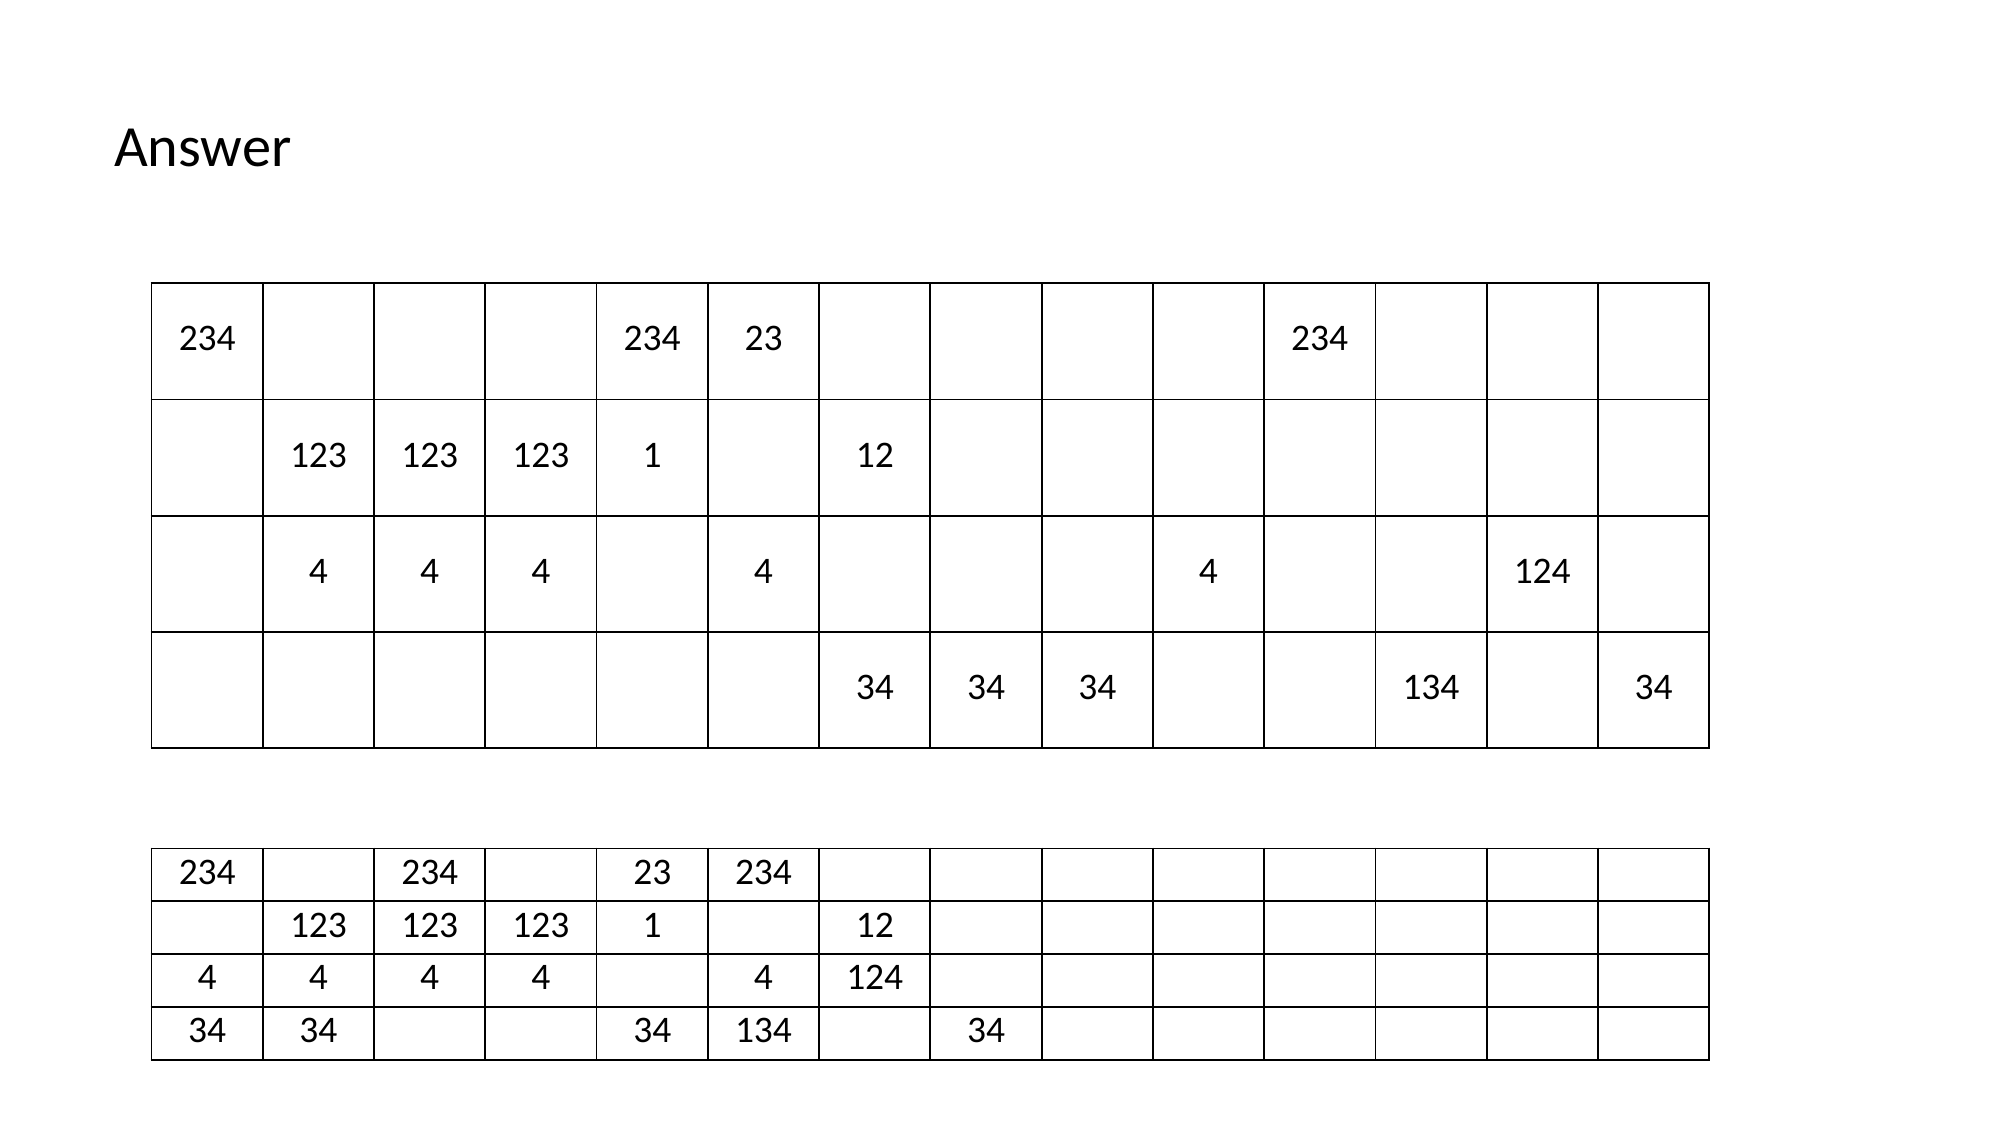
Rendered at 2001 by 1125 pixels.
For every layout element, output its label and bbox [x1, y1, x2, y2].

table_cell [375, 955, 484, 1006]
table_cell [1265, 955, 1375, 1006]
table_cell [597, 400, 707, 515]
table_cell [820, 955, 929, 1006]
table_cell [597, 517, 707, 631]
table_cell [1376, 1008, 1486, 1059]
table_cell [486, 902, 596, 953]
table_cell [1154, 400, 1263, 515]
table_cell [820, 517, 929, 631]
table_header [597, 849, 707, 900]
table_cell [1599, 633, 1708, 747]
table_header [1488, 284, 1597, 399]
table_header [1376, 849, 1486, 900]
table_cell [264, 1008, 373, 1059]
table_cell [931, 1008, 1041, 1059]
table_cell [1154, 633, 1263, 747]
table_header [1043, 284, 1152, 399]
table_cell [1488, 400, 1597, 515]
table_cell [375, 902, 484, 953]
table_header [931, 849, 1041, 900]
table_cell [1265, 902, 1375, 953]
table_cell [1043, 902, 1152, 953]
table_header [152, 284, 262, 399]
table_cell [709, 633, 818, 747]
table_cell [820, 633, 929, 747]
table_cell [486, 400, 596, 515]
table_cell [152, 955, 262, 1006]
table_cell [820, 902, 929, 953]
table_cell [709, 400, 818, 515]
text_box [99, 100, 307, 186]
table_header [1599, 849, 1708, 900]
table_cell [1154, 955, 1263, 1006]
table_cell [931, 902, 1041, 953]
table_header [1599, 284, 1708, 399]
table_cell [1265, 517, 1375, 631]
table_header [1488, 849, 1597, 900]
table_header [1265, 284, 1375, 399]
table_cell [486, 955, 596, 1006]
table_header [931, 284, 1041, 399]
table_cell [1488, 633, 1597, 747]
table_cell [375, 517, 484, 631]
table_cell [931, 400, 1041, 515]
table_cell [375, 633, 484, 747]
table_cell [264, 400, 373, 515]
table_cell [820, 1008, 929, 1059]
table_header [486, 849, 596, 900]
table_cell [1376, 400, 1486, 515]
table_cell [931, 633, 1041, 747]
table_cell [152, 902, 262, 953]
table_cell [1488, 902, 1597, 953]
table_cell [597, 1008, 707, 1059]
table_cell [264, 633, 373, 747]
table_cell [820, 400, 929, 515]
table_cell [597, 955, 707, 1006]
table_cell [1265, 400, 1375, 515]
table_cell [1043, 517, 1152, 631]
table_cell [709, 1008, 818, 1059]
table_cell [375, 1008, 484, 1059]
table_cell [1599, 955, 1708, 1006]
table_cell [486, 517, 596, 631]
table_cell [1265, 633, 1375, 747]
table_cell [486, 1008, 596, 1059]
table_header [486, 284, 596, 399]
table_cell [1043, 400, 1152, 515]
table_header [597, 284, 707, 399]
table_header [1154, 849, 1263, 900]
table_cell [1154, 1008, 1263, 1059]
table_cell [264, 955, 373, 1006]
table_cell [1376, 517, 1486, 631]
table_cell [709, 517, 818, 631]
table_header [1376, 284, 1486, 399]
table_cell [1599, 1008, 1708, 1059]
table_cell [1488, 517, 1597, 631]
table_cell [709, 902, 818, 953]
table_cell [1599, 400, 1708, 515]
table_header [709, 849, 818, 900]
table_cell [1043, 633, 1152, 747]
table_cell [931, 955, 1041, 1006]
table_cell [152, 1008, 262, 1059]
table_header [820, 849, 929, 900]
table_cell [1043, 1008, 1152, 1059]
table_cell [931, 517, 1041, 631]
table_cell [1488, 1008, 1597, 1059]
table_header [375, 849, 484, 900]
table_cell [152, 517, 262, 631]
table_cell [1154, 517, 1263, 631]
table_cell [375, 400, 484, 515]
table_cell [1599, 517, 1708, 631]
table_cell [1154, 902, 1263, 953]
table_cell [1376, 902, 1486, 953]
table_header [375, 284, 484, 399]
table_header [1154, 284, 1263, 399]
table_cell [152, 400, 262, 515]
table_cell [1376, 633, 1486, 747]
table_header [820, 284, 929, 399]
table_cell [1376, 955, 1486, 1006]
table_cell [1488, 955, 1597, 1006]
table_header [709, 284, 818, 399]
table_cell [597, 633, 707, 747]
table_header [1265, 849, 1375, 900]
table_header [1043, 849, 1152, 900]
table_cell [1265, 1008, 1375, 1059]
table_cell [264, 517, 373, 631]
table_cell [597, 902, 707, 953]
table_cell [1043, 955, 1152, 1006]
table_cell [486, 633, 596, 747]
table_header [264, 849, 373, 900]
table_cell [152, 633, 262, 747]
table_cell [264, 902, 373, 953]
table_cell [1599, 902, 1708, 953]
table_header [264, 284, 373, 399]
table_cell [709, 955, 818, 1006]
table_header [152, 849, 262, 900]
